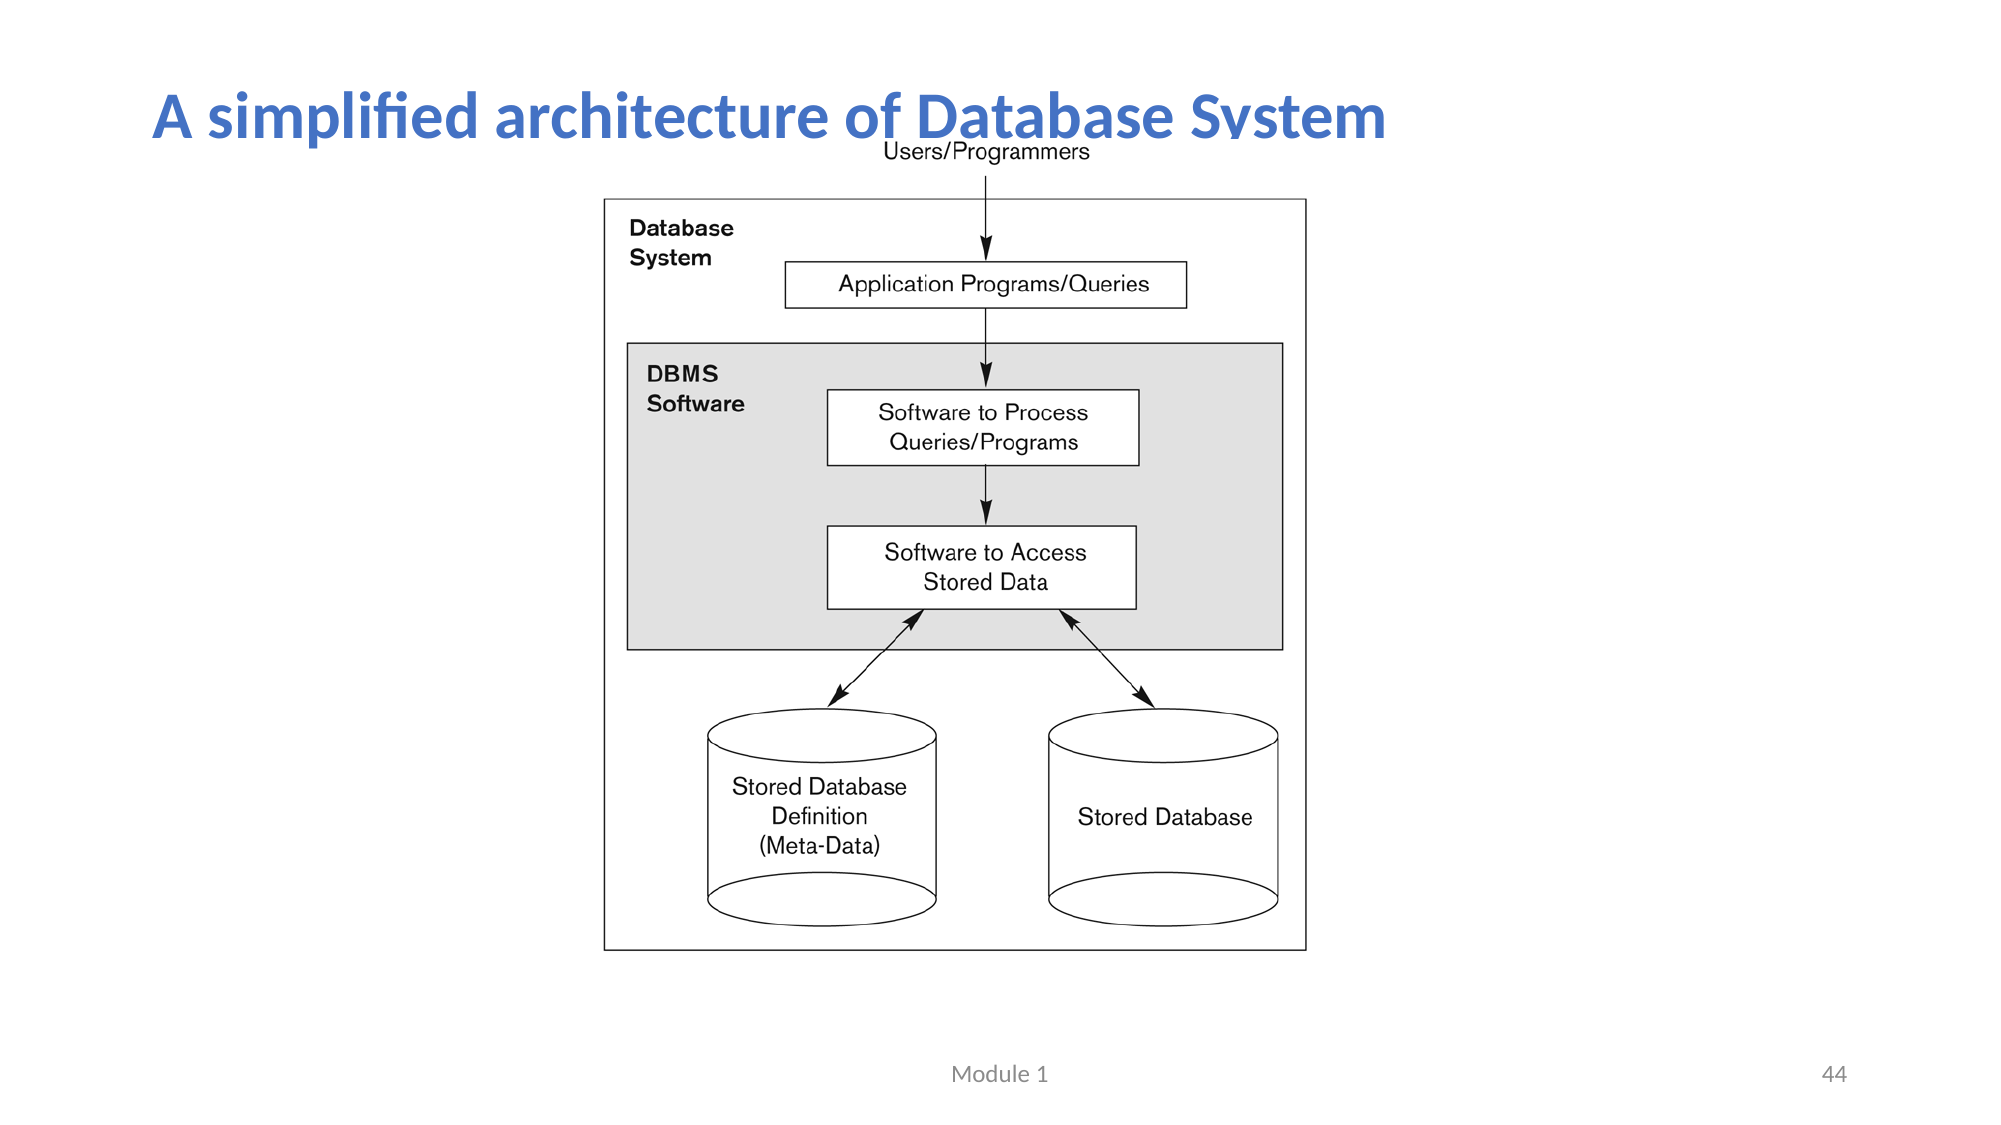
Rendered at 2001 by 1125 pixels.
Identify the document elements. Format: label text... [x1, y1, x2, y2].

footer Module 1 [662, 1042, 1338, 1103]
title A simplified architecture of Database System [137, 59, 1863, 175]
slide_number 44 [1412, 1042, 1863, 1103]
picture [601, 139, 1317, 955]
